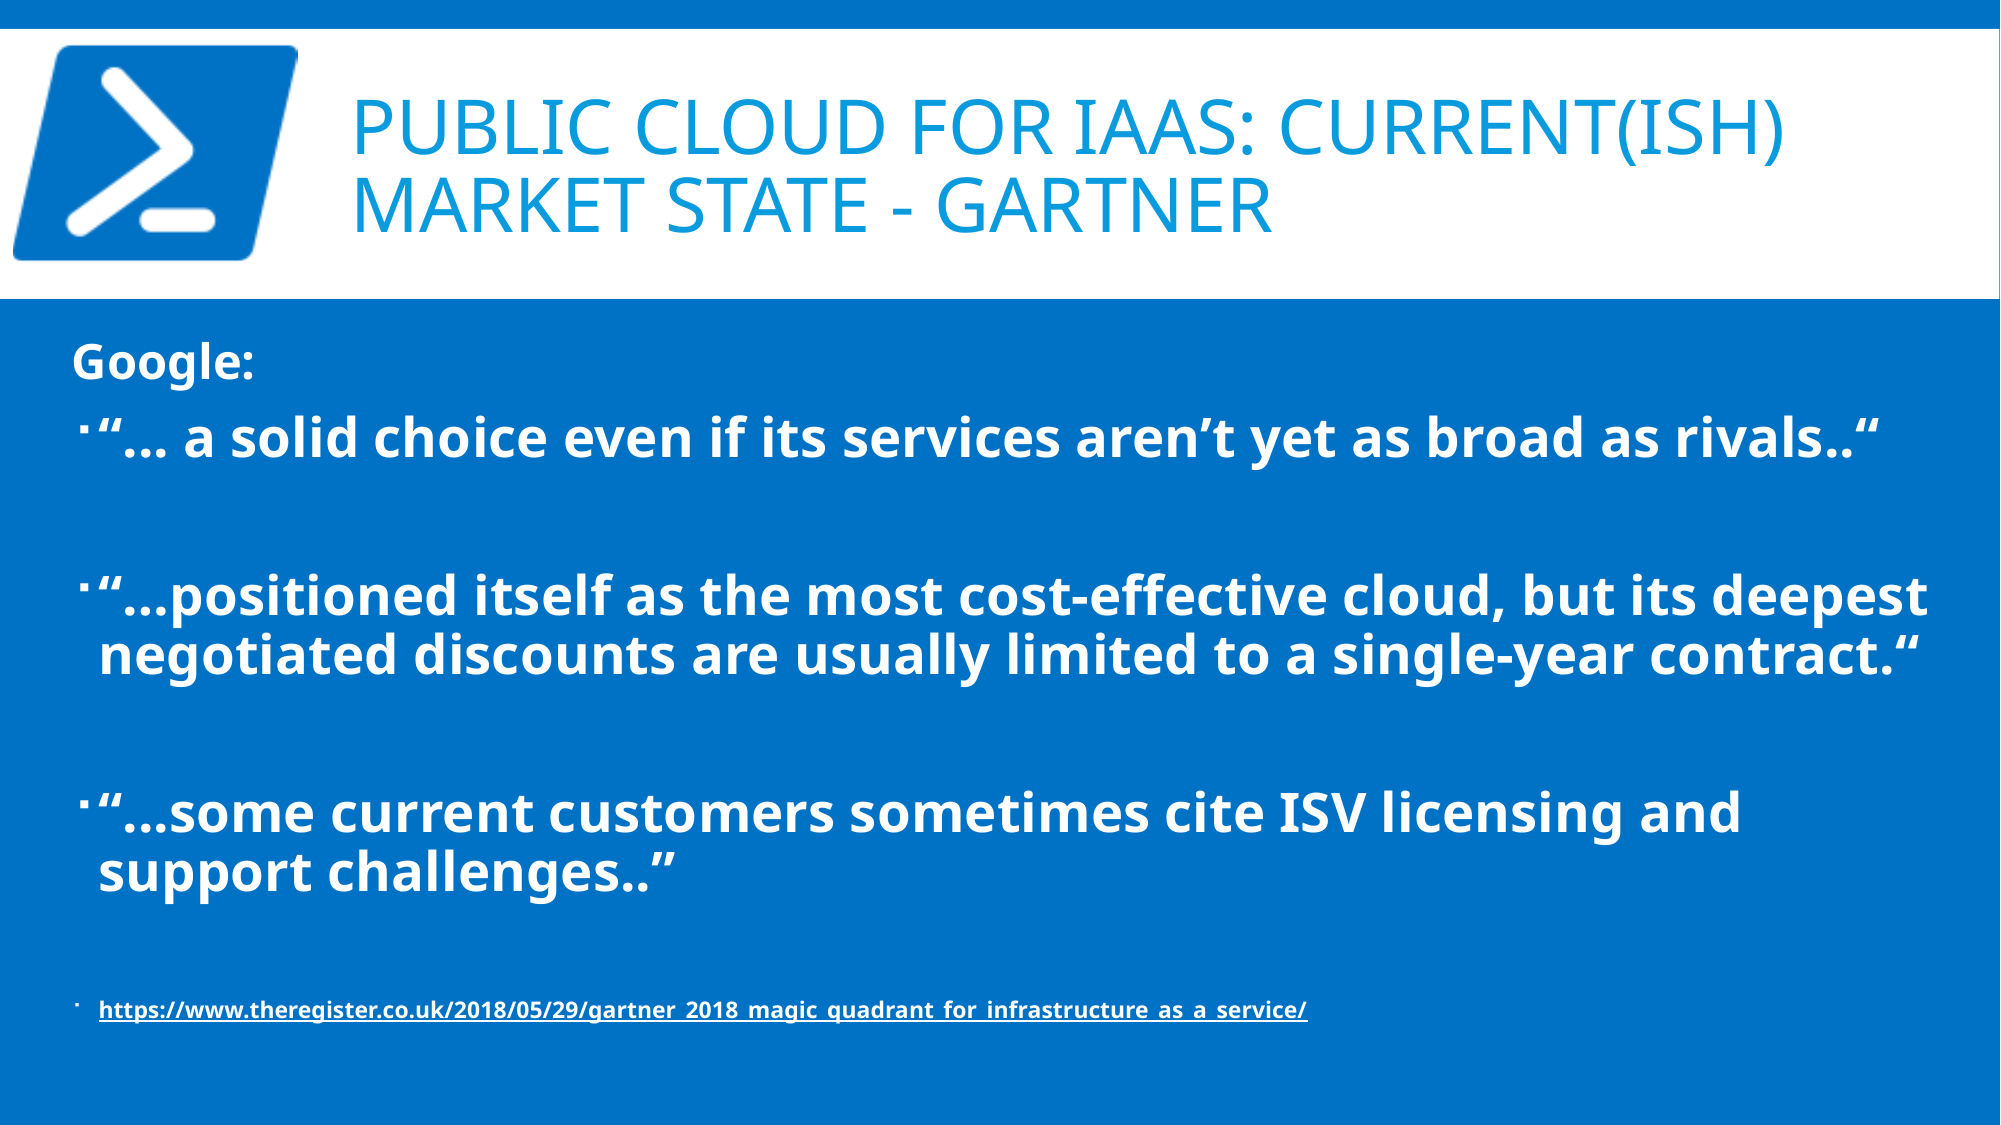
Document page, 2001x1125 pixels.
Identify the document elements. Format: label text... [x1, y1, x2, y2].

picture [13, 9, 298, 295]
list Google: “... a solid choice even if its services aren’t yet as broad as rivals..“ “…positioned itself as the most cost-effective cloud, but its deepest negotiated discounts are usually limited to a single-year contract.“ “...some current customers sometimes cite ISV licensing and support challenges..” https://www.theregister.co.uk/2018/05/29/gartner_2018_magic_quadrant_for_infrastructure_as_a_service/ [56, 329, 1957, 1094]
title Public Cloud for IaaS: Current(ish) Market state - Gartner [335, 46, 1803, 295]
